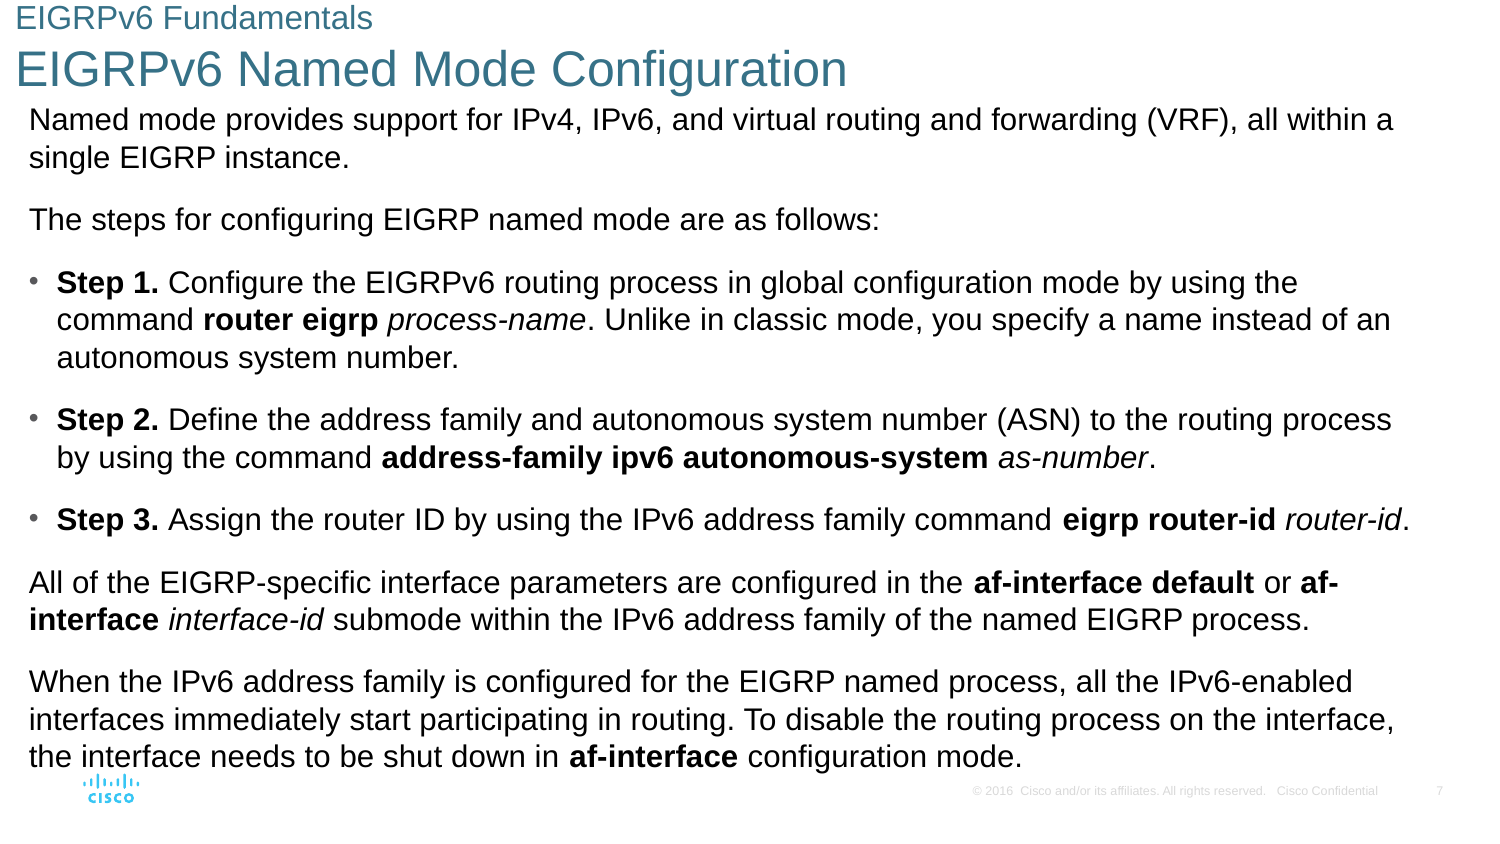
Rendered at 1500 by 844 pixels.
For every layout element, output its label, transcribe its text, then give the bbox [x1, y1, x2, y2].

list Named mode provides support for IPv4, IPv6, and virtual routing and forwarding (VRF), all within a single EIGRP instance. The steps for configuring EIGRP named mode are as follows: Step 1. Configure the EIGRPv6 routing process in global configuration mode by using the command router eigrp process-name. Unlike in classic mode, you specify a name instead of an autonomous system number. Step 2. Define the address family and autonomous system number (ASN) to the routing process by using the command address-family ipv6 autonomous-system as-number. Step 3. Assign the router ID by using the IPv6 address family command eigrp router-id router-id. All of the EIGRP-specific interface parameters are configured in the af-interface default or af-interface interface-id submode within the IPv6 address family of the named EIGRP process. When the IPv6 address family is configured for the EIGRP named process, all the IPv6-enabled interfaces immediately start participating in routing. To disable the routing process on the interface, the interface needs to be shut down in af-interface configuration mode. [13, 92, 1460, 783]
title EIGRPv6 Fundamentals EIGRPv6 Named Mode Configuration [0, 0, 1460, 93]
